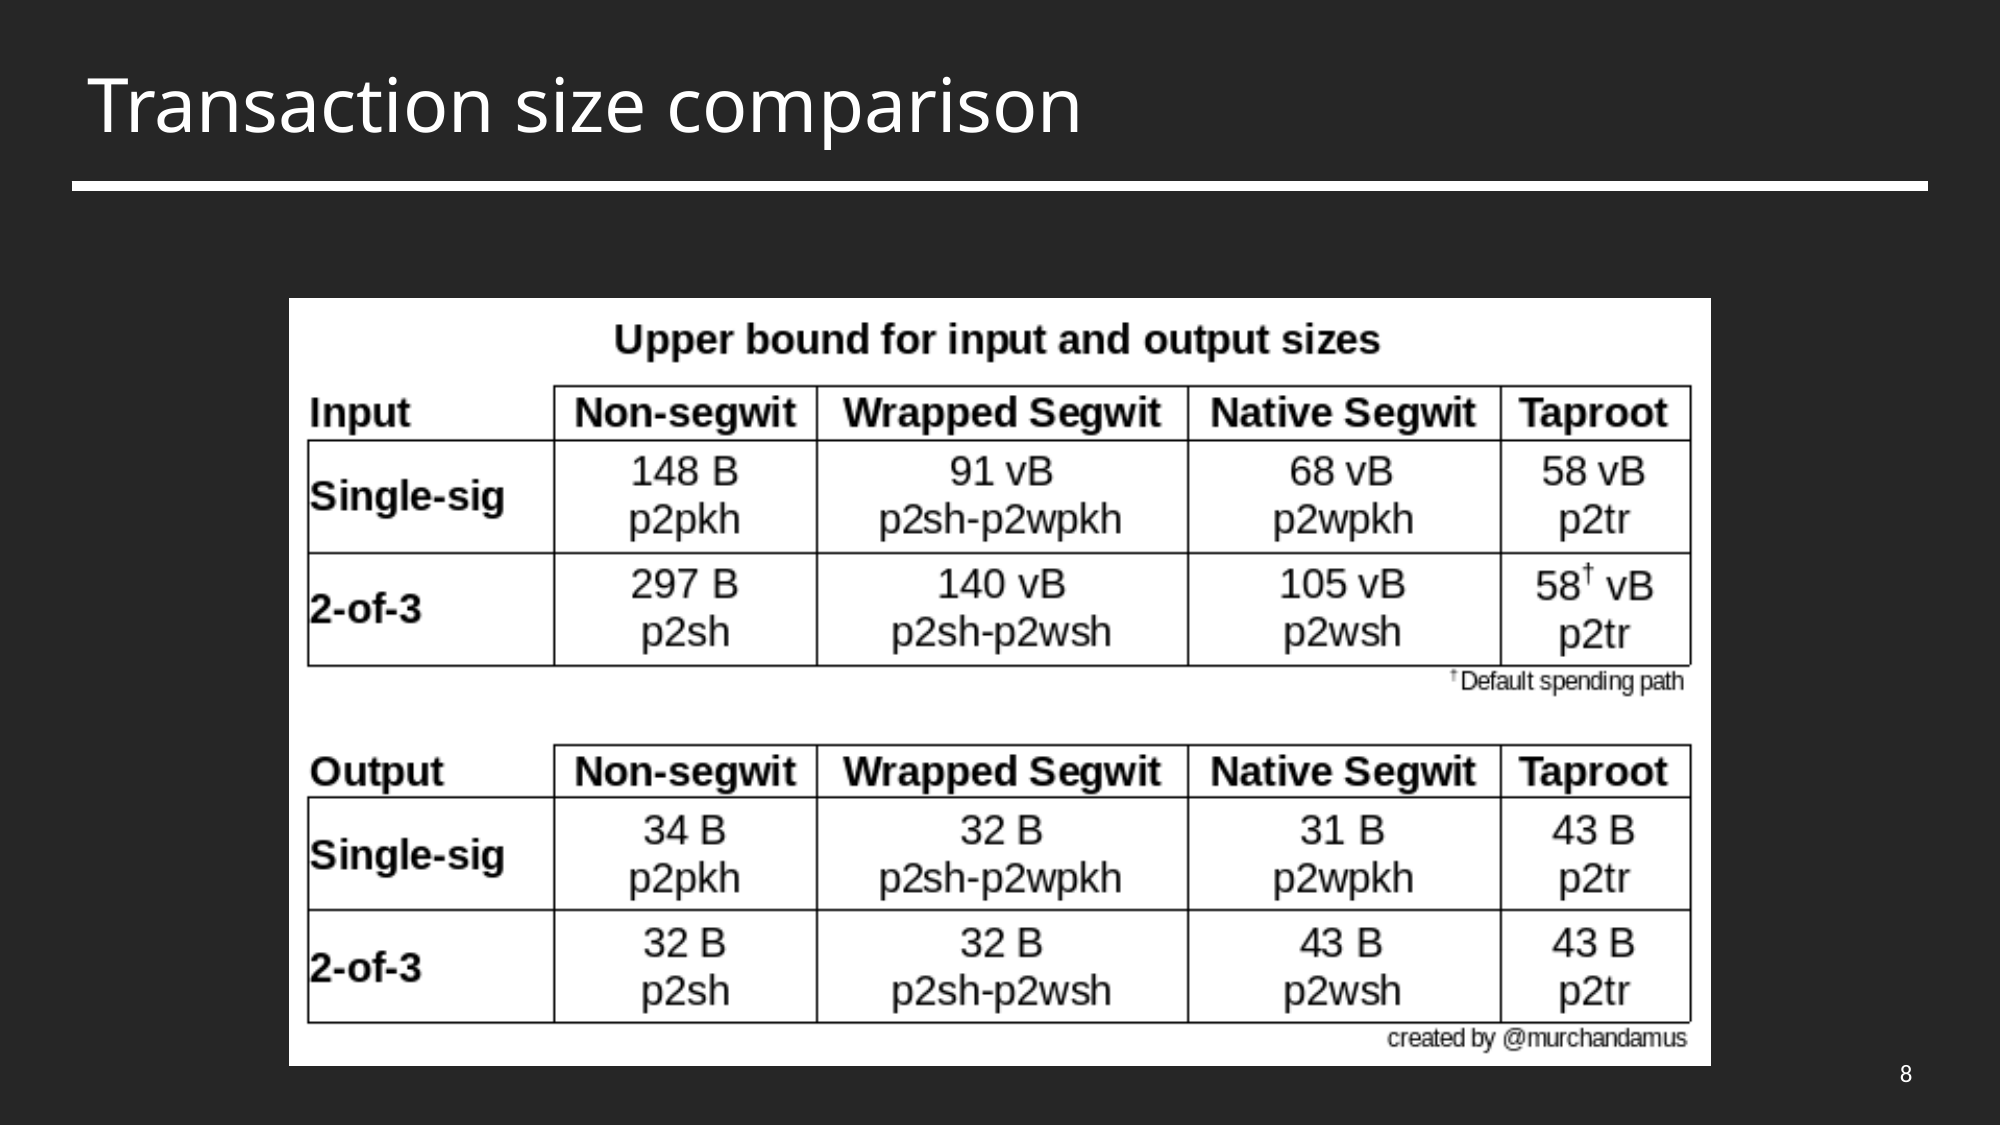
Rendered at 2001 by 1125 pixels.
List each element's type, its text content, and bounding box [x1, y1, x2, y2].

title Transaction size comparison [72, 59, 1929, 165]
picture [289, 298, 1711, 1066]
slide_number 8 [1767, 1042, 1928, 1103]
